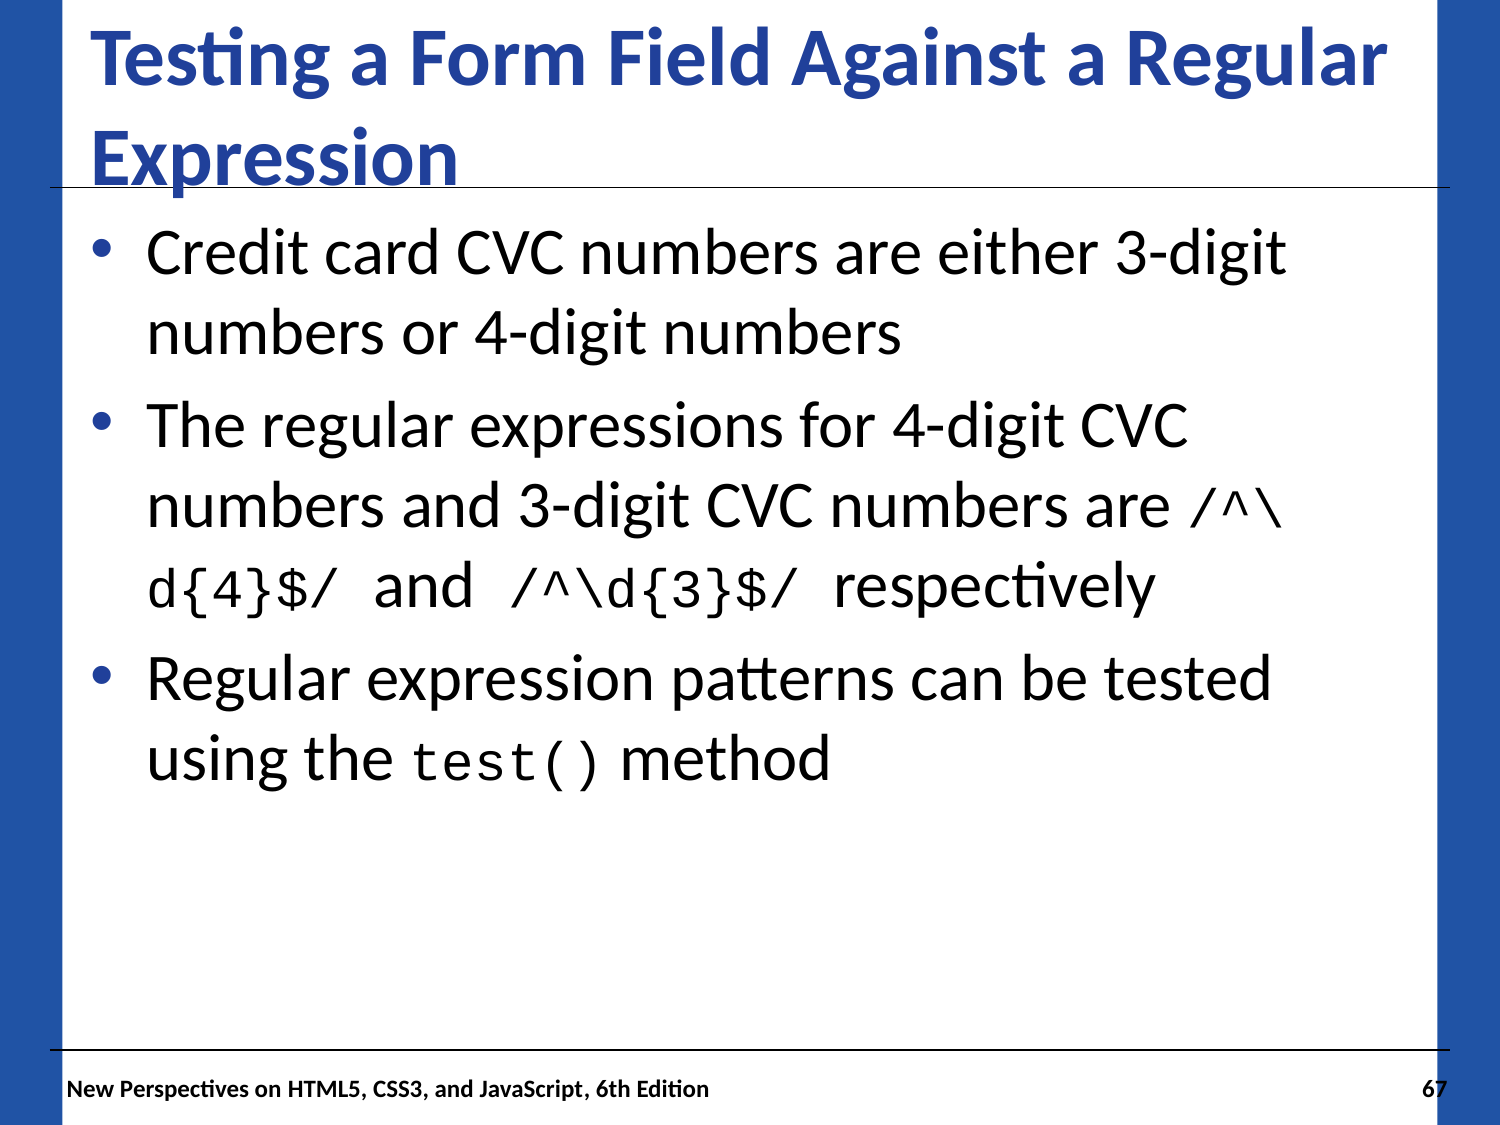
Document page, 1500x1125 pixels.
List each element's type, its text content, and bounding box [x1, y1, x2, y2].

title Testing a Form Field Against a Regular Expression [74, 24, 1438, 181]
list Credit card CVC numbers are either 3-digit numbers or 4-digit numbers The regular expressions for 4-digit CVC numbers and 3-digit CVC numbers are /^\d{4}$/ and /^\d{3}$/ respectively Regular expression patterns can be tested using the test() method [74, 199, 1438, 1051]
footer New Perspectives on HTML5, CSS3, and JavaScript, 6th Edition [0, 1050, 1350, 1125]
slide_number 67 [1374, 1050, 1463, 1125]
